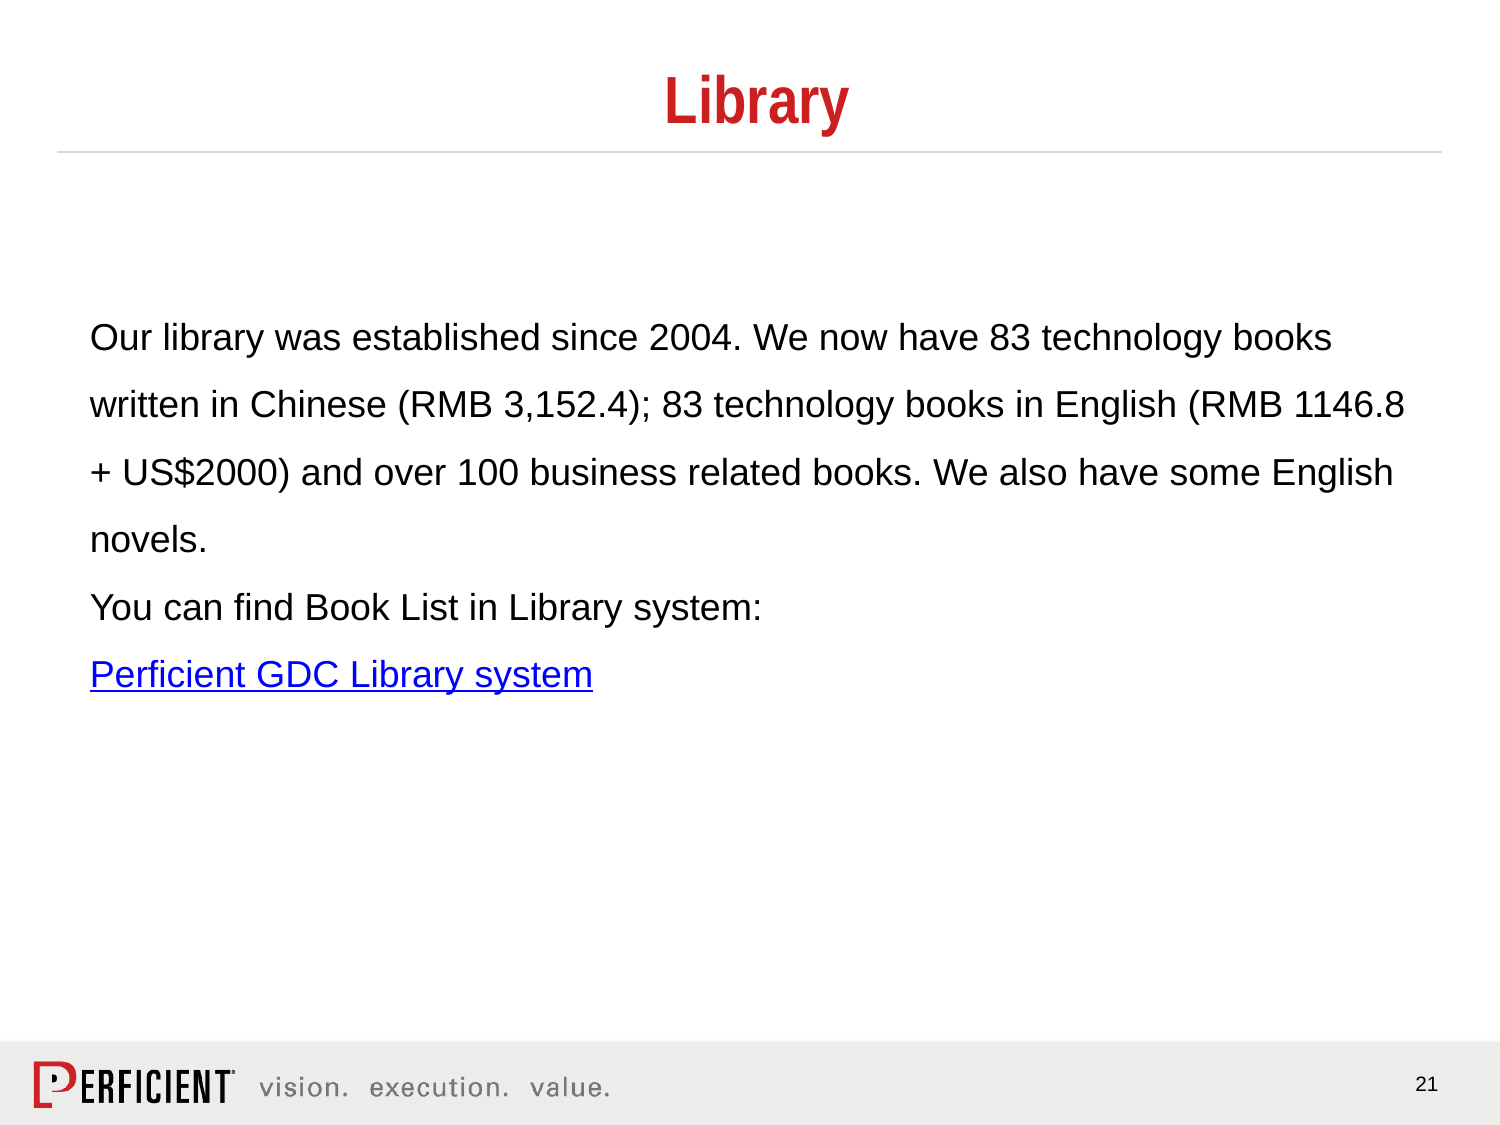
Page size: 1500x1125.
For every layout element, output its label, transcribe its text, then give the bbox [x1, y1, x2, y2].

text_box Our library was established since 2004. We now have 83 technology books written in Chinese (RMB 3,152.4); 83 technology books in English (RMB 1146.8 + US$2000) and over 100 business related books. We also have some English novels. You can find Book List in Library system: Perficient GDC Library system [74, 282, 1425, 703]
title Library [0, 49, 1500, 152]
picture [27, 1055, 614, 1113]
